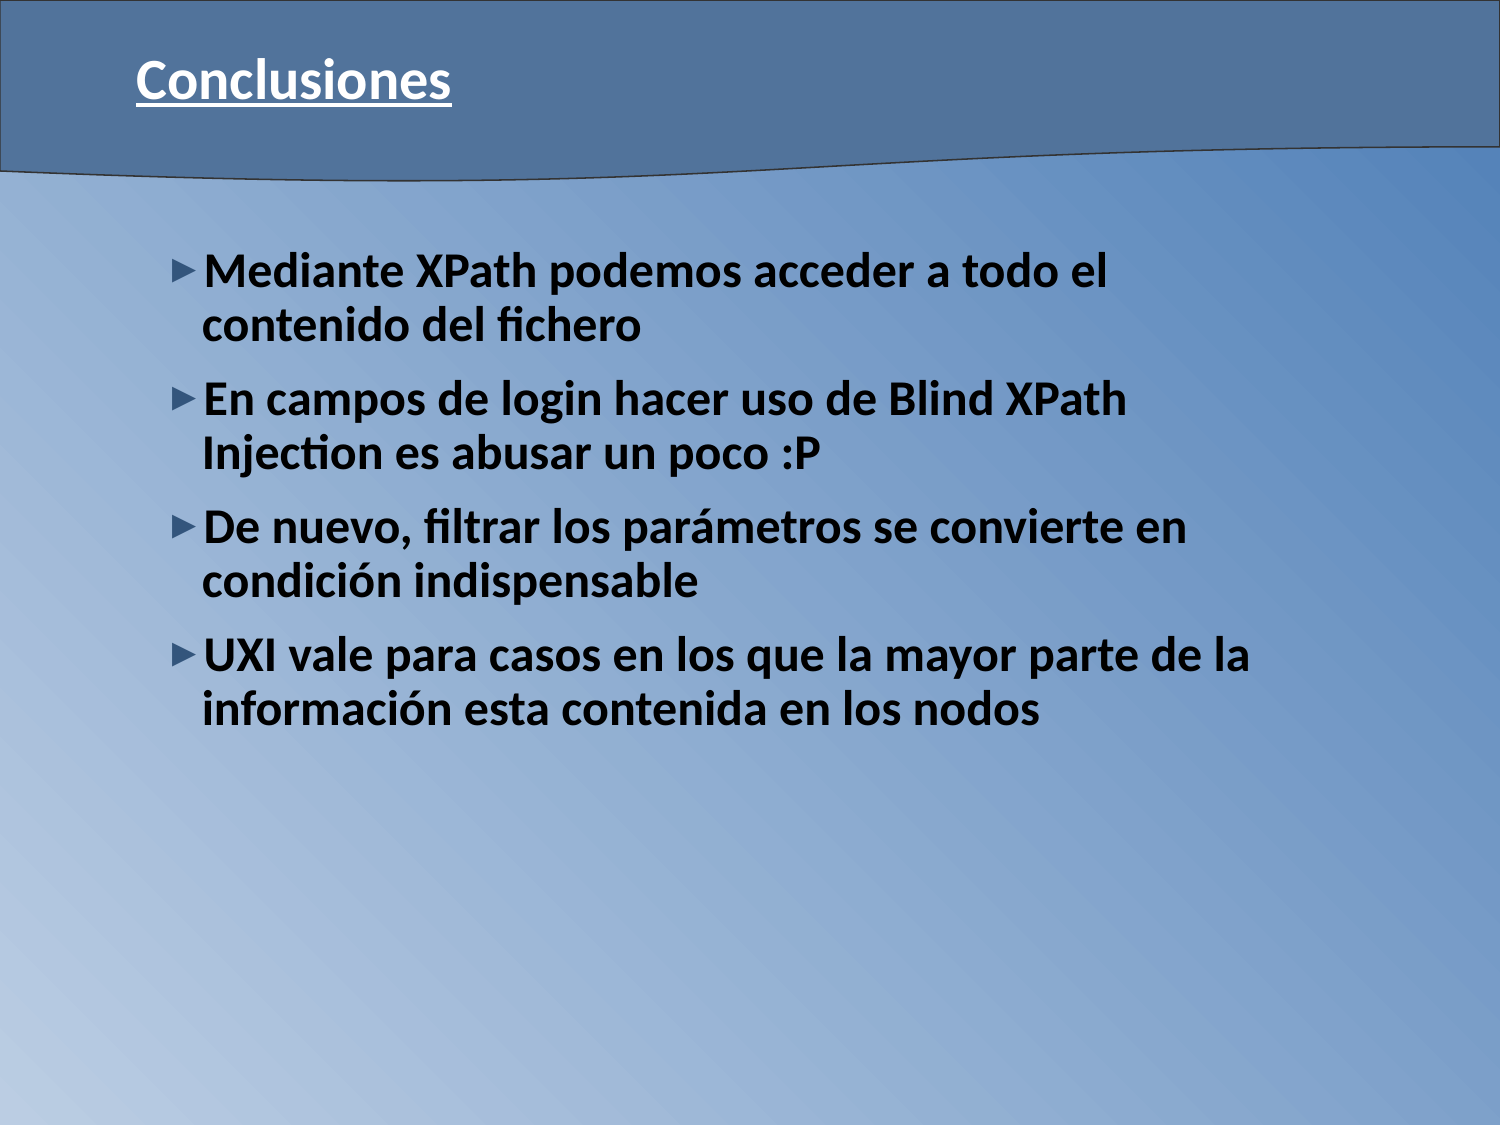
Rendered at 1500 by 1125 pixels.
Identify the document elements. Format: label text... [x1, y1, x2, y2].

title Conclusiones [135, 0, 1351, 164]
list Mediante XPath podemos acceder a todo el contenido del fichero En campos de login hacer uso de Blind XPath Injection es abusar un poco :P De nuevo, filtrar los parámetros se convierte en condición indispensable UXI vale para casos en los que la mayor parte de la información esta contenida en los nodos [164, 243, 1318, 1010]
